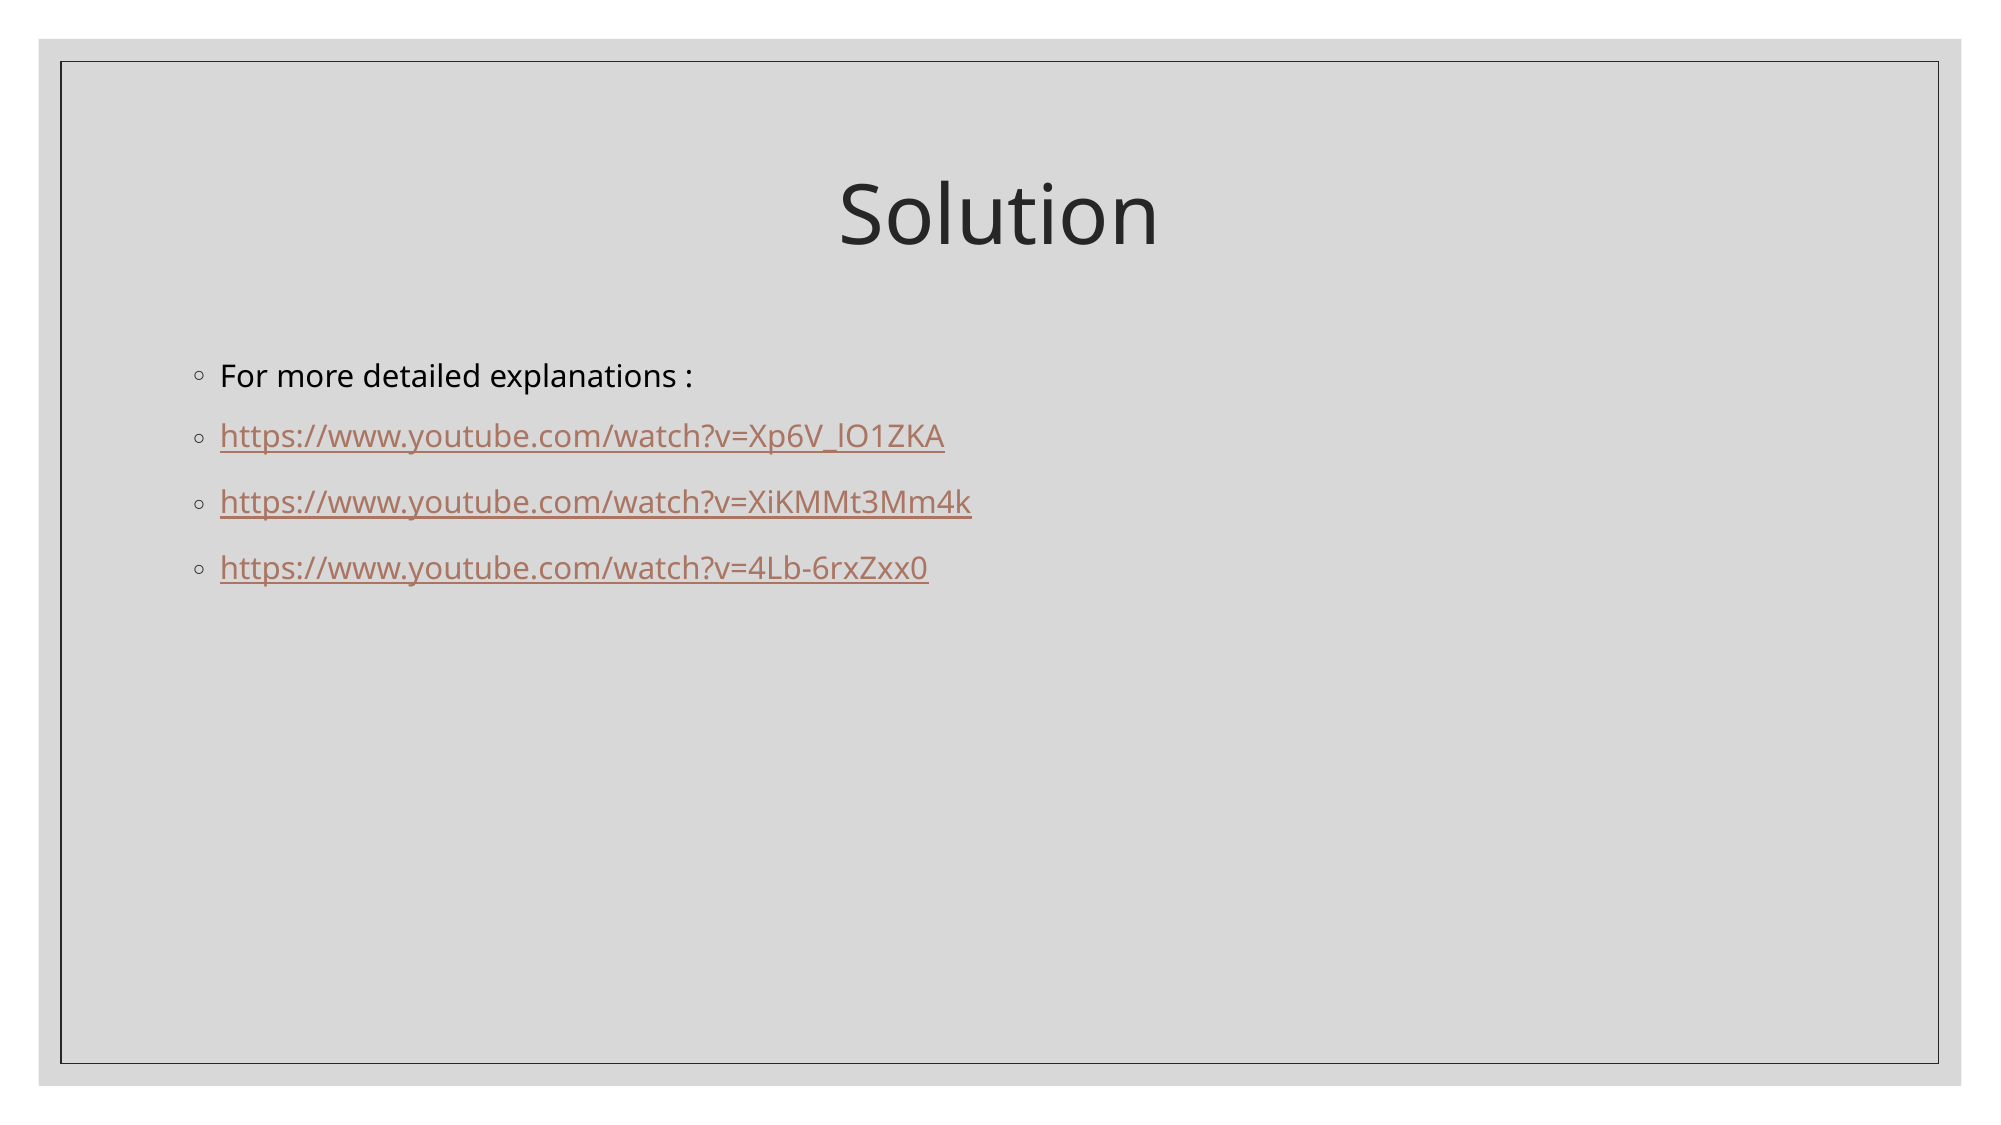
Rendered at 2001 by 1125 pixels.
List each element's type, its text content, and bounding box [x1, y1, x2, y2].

title Solution [174, 105, 1825, 331]
list For more detailed explanations : https://www.youtube.com/watch?v=Xp6V_lO1ZKA https://www.youtube.com/watch?v=XiKMMt3Mm4k https://www.youtube.com/watch?v=4Lb-6rxZxx0 [174, 345, 1825, 977]
